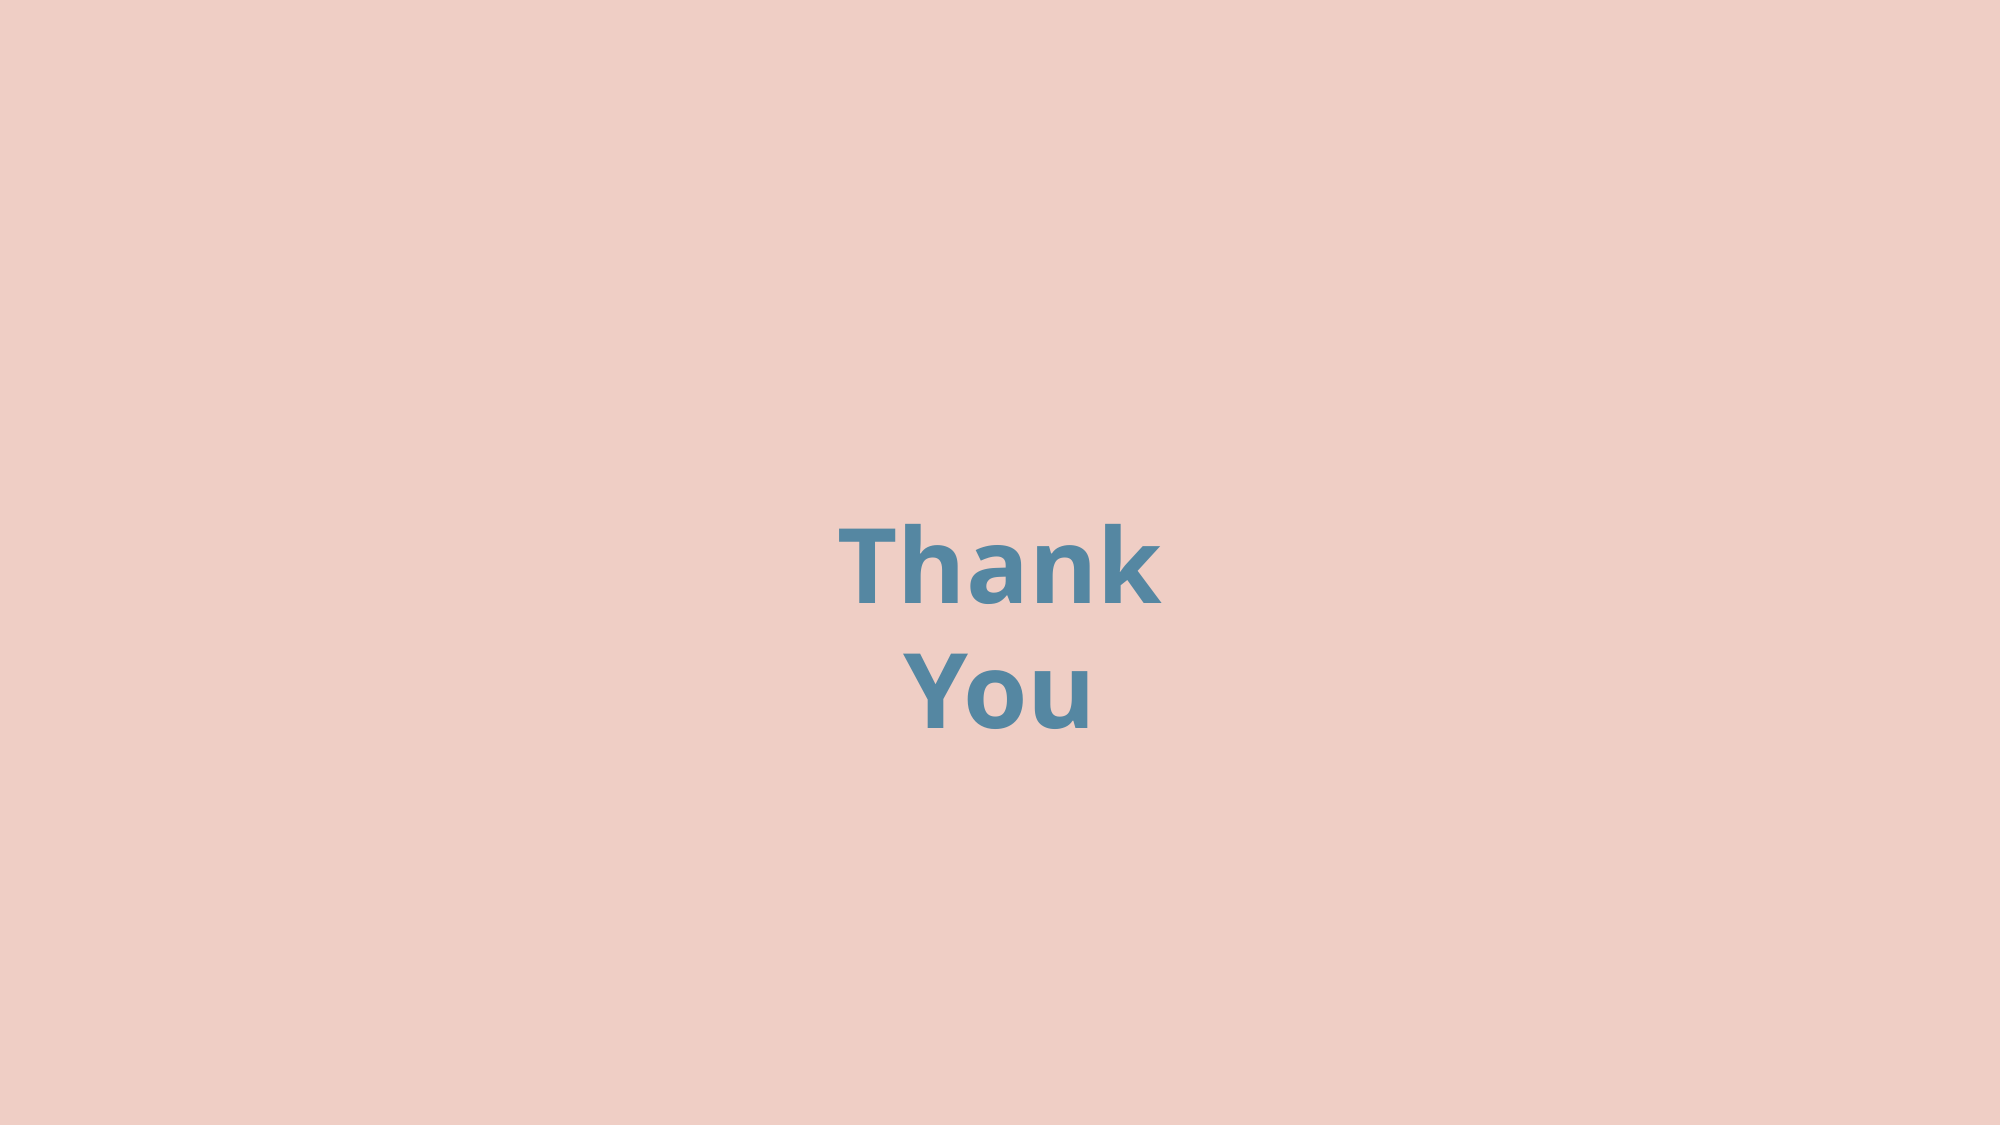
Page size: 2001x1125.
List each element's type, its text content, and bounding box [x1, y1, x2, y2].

text_box Thank You [735, 491, 1265, 757]
